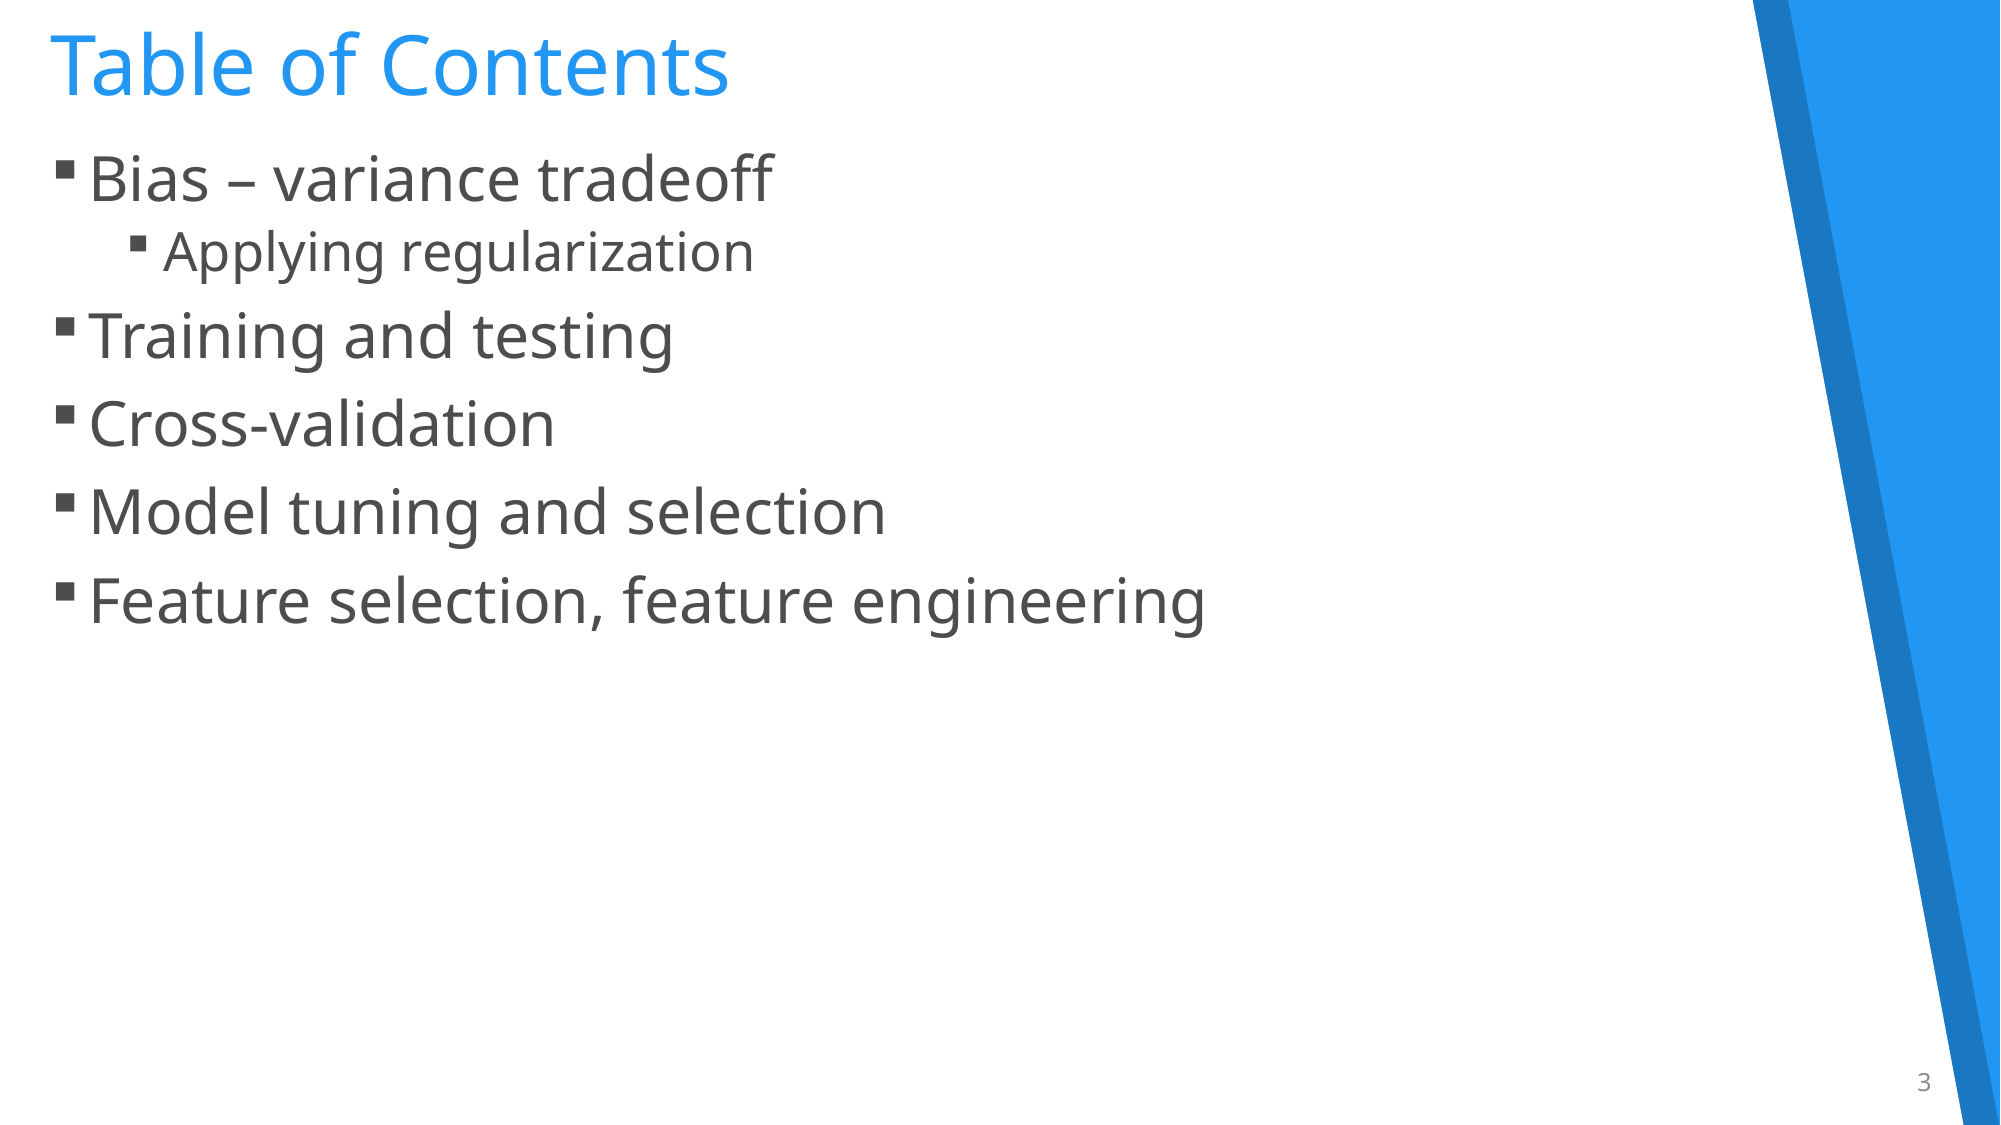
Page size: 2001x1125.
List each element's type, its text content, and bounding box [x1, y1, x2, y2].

slide_number 3 [1877, 1053, 1947, 1114]
list Bias – variance tradeoff Applying regularization Training and testing Cross-validation Model tuning and selection Feature selection, feature engineering [35, 139, 1959, 1103]
title Table of Contents [35, 0, 1959, 137]
